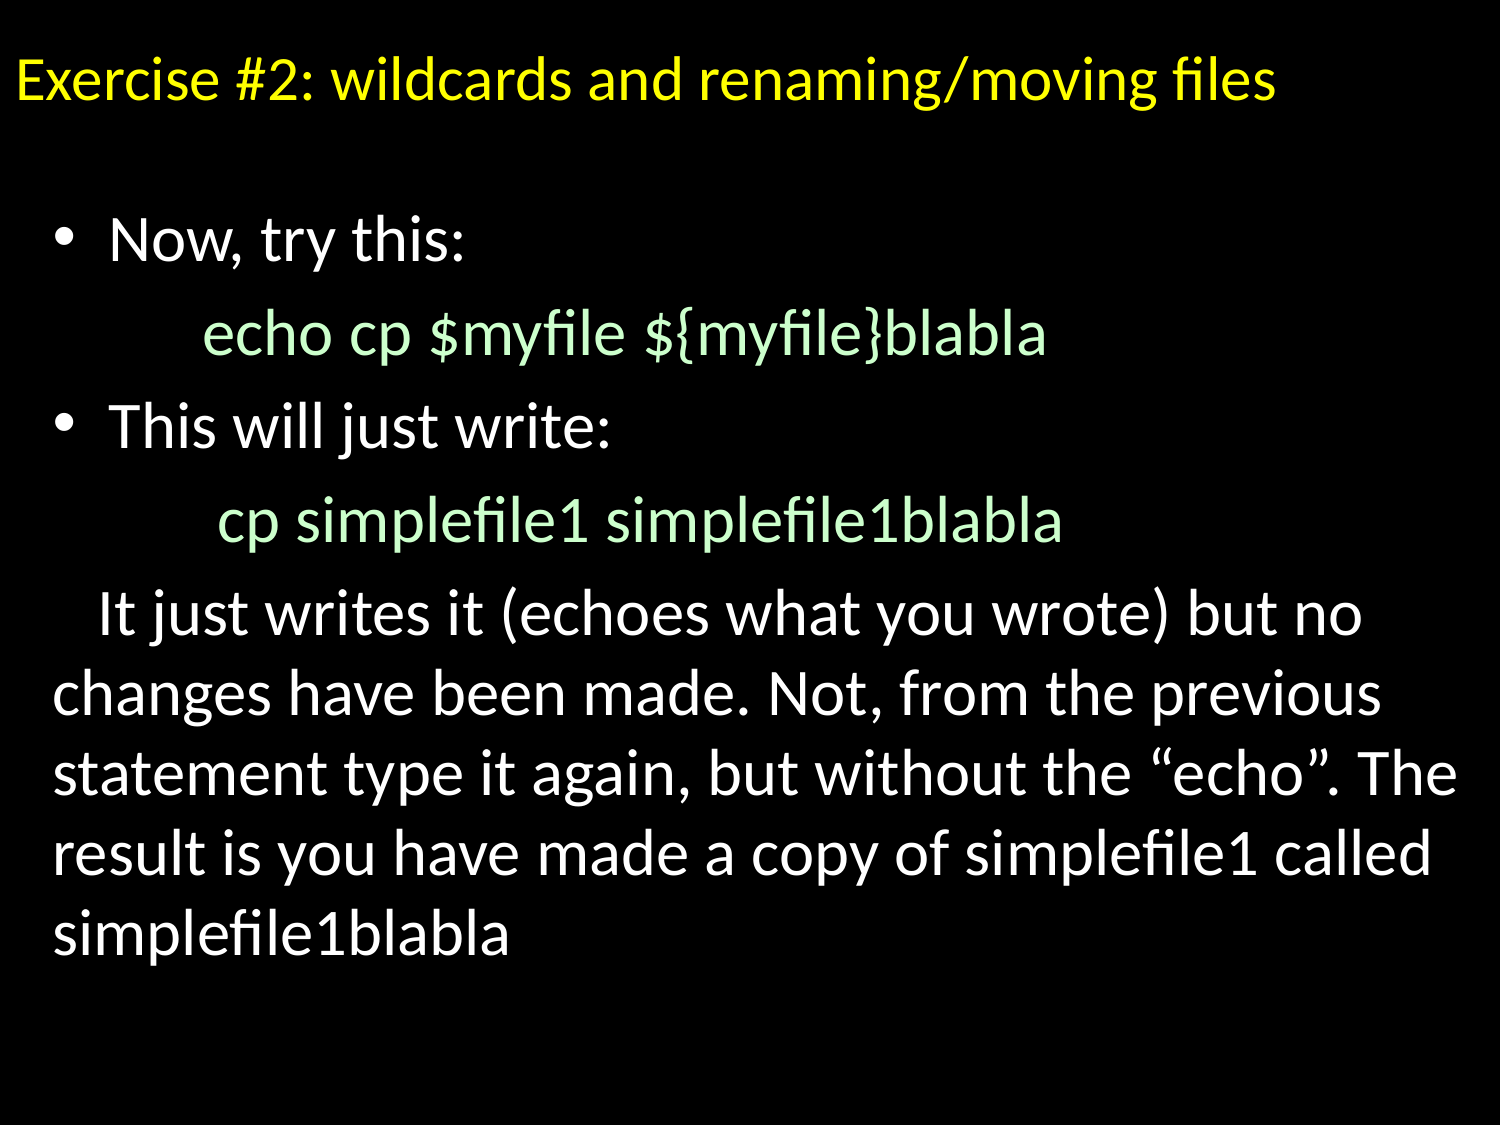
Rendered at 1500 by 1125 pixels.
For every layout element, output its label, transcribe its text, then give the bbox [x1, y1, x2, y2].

list Now, try this: echo cp $myfile ${myfile}blabla This will just write: cp simplefile1 simplefile1blabla It just writes it (echoes what you wrote) but no changes have been made. Not, from the previous statement type it again, but without the “echo”. The result is you have made a copy of simplefile1 called simplefile1blabla [37, 187, 1475, 1063]
title Exercise #2: wildcards and renaming/moving files [0, 0, 1350, 150]
